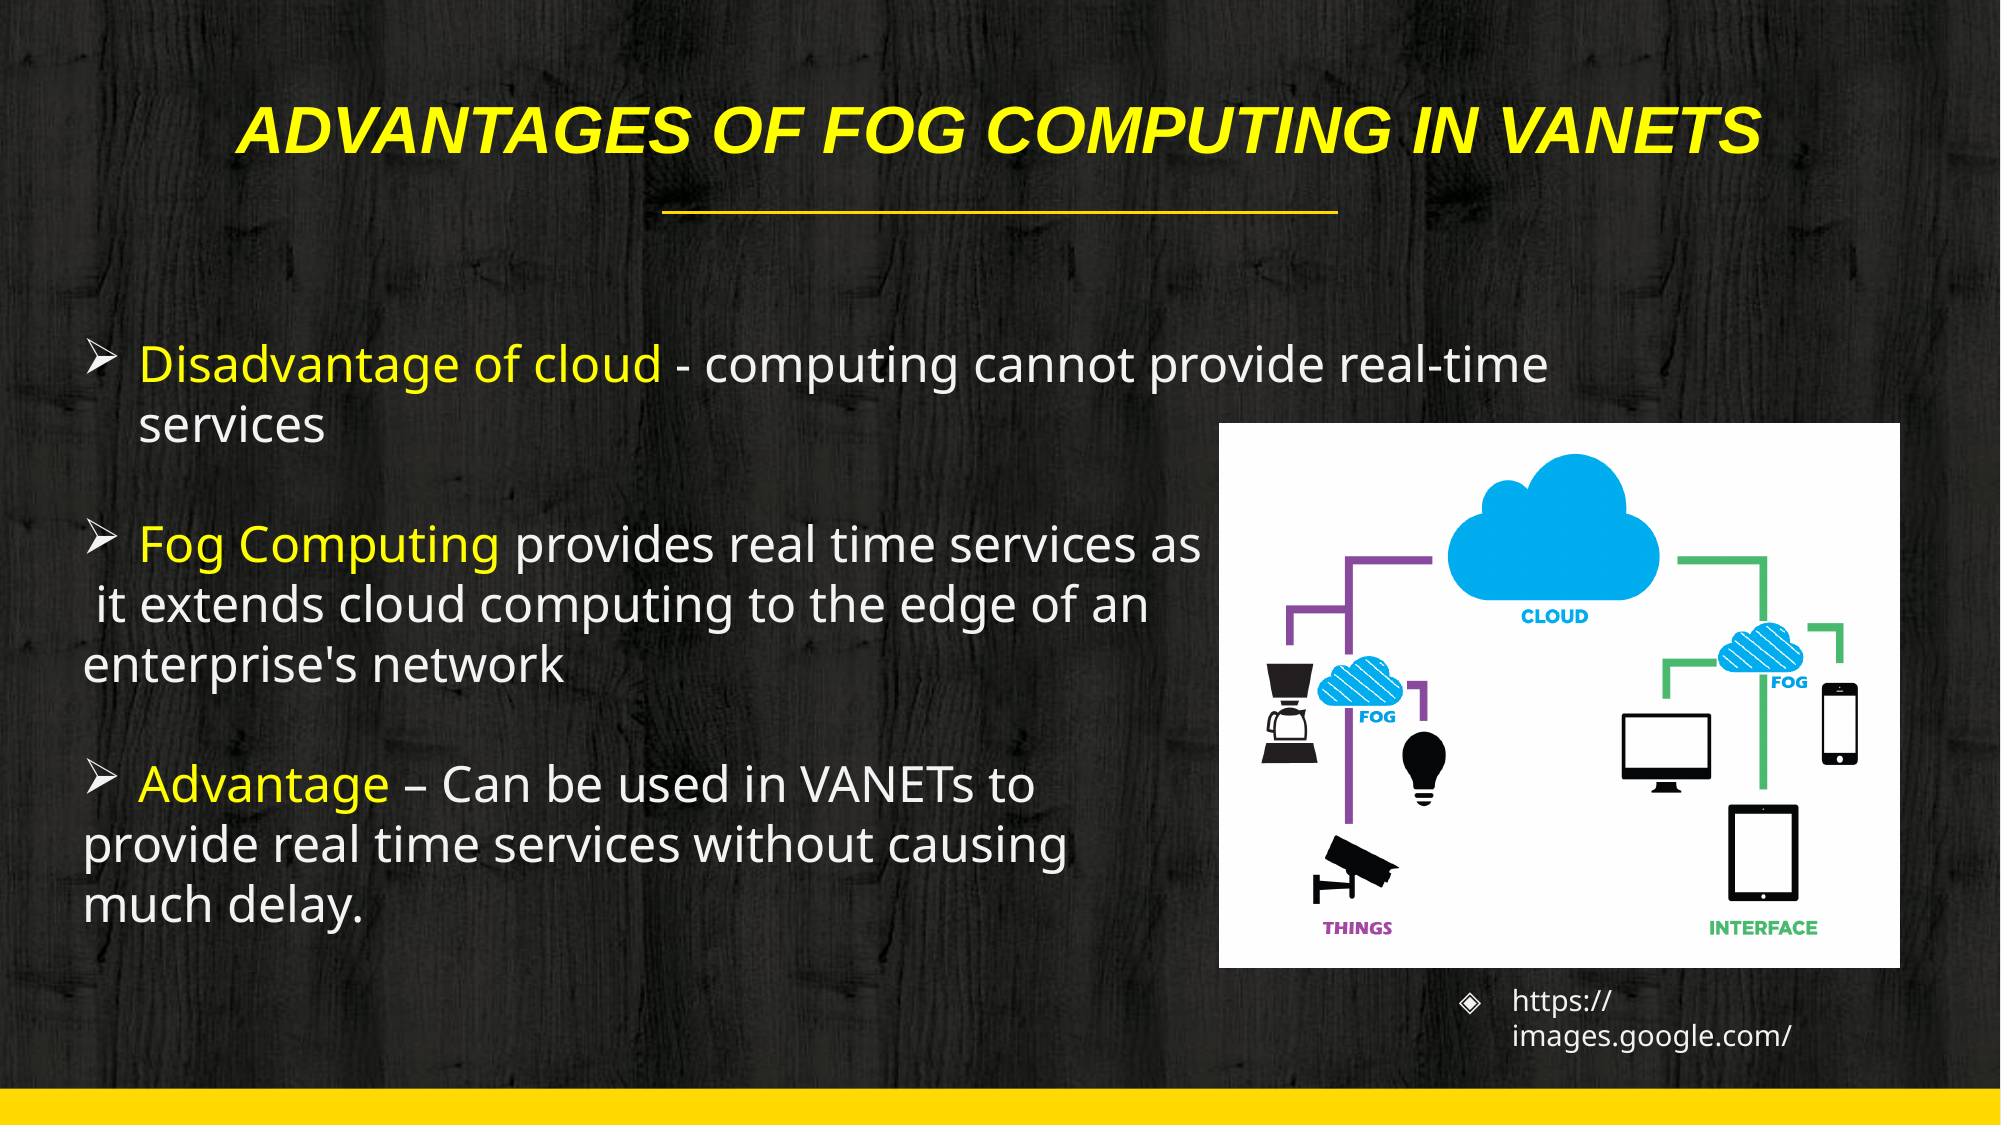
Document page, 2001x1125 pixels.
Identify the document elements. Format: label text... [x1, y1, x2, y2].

list Disadvantage of cloud - computing cannot provide real-time services Fog Computing provides real time services as it extends cloud computing to the edge of an enterprise's network Advantage – Can be used in VANETs to provide real time services without causing much delay. [67, 317, 1624, 1050]
list https://images.google.com/ [1426, 976, 1900, 1022]
title ADVANTAGES OF FOG COMPUTING IN VANETS [99, 41, 1900, 213]
picture [0, 0, 2001, 1125]
